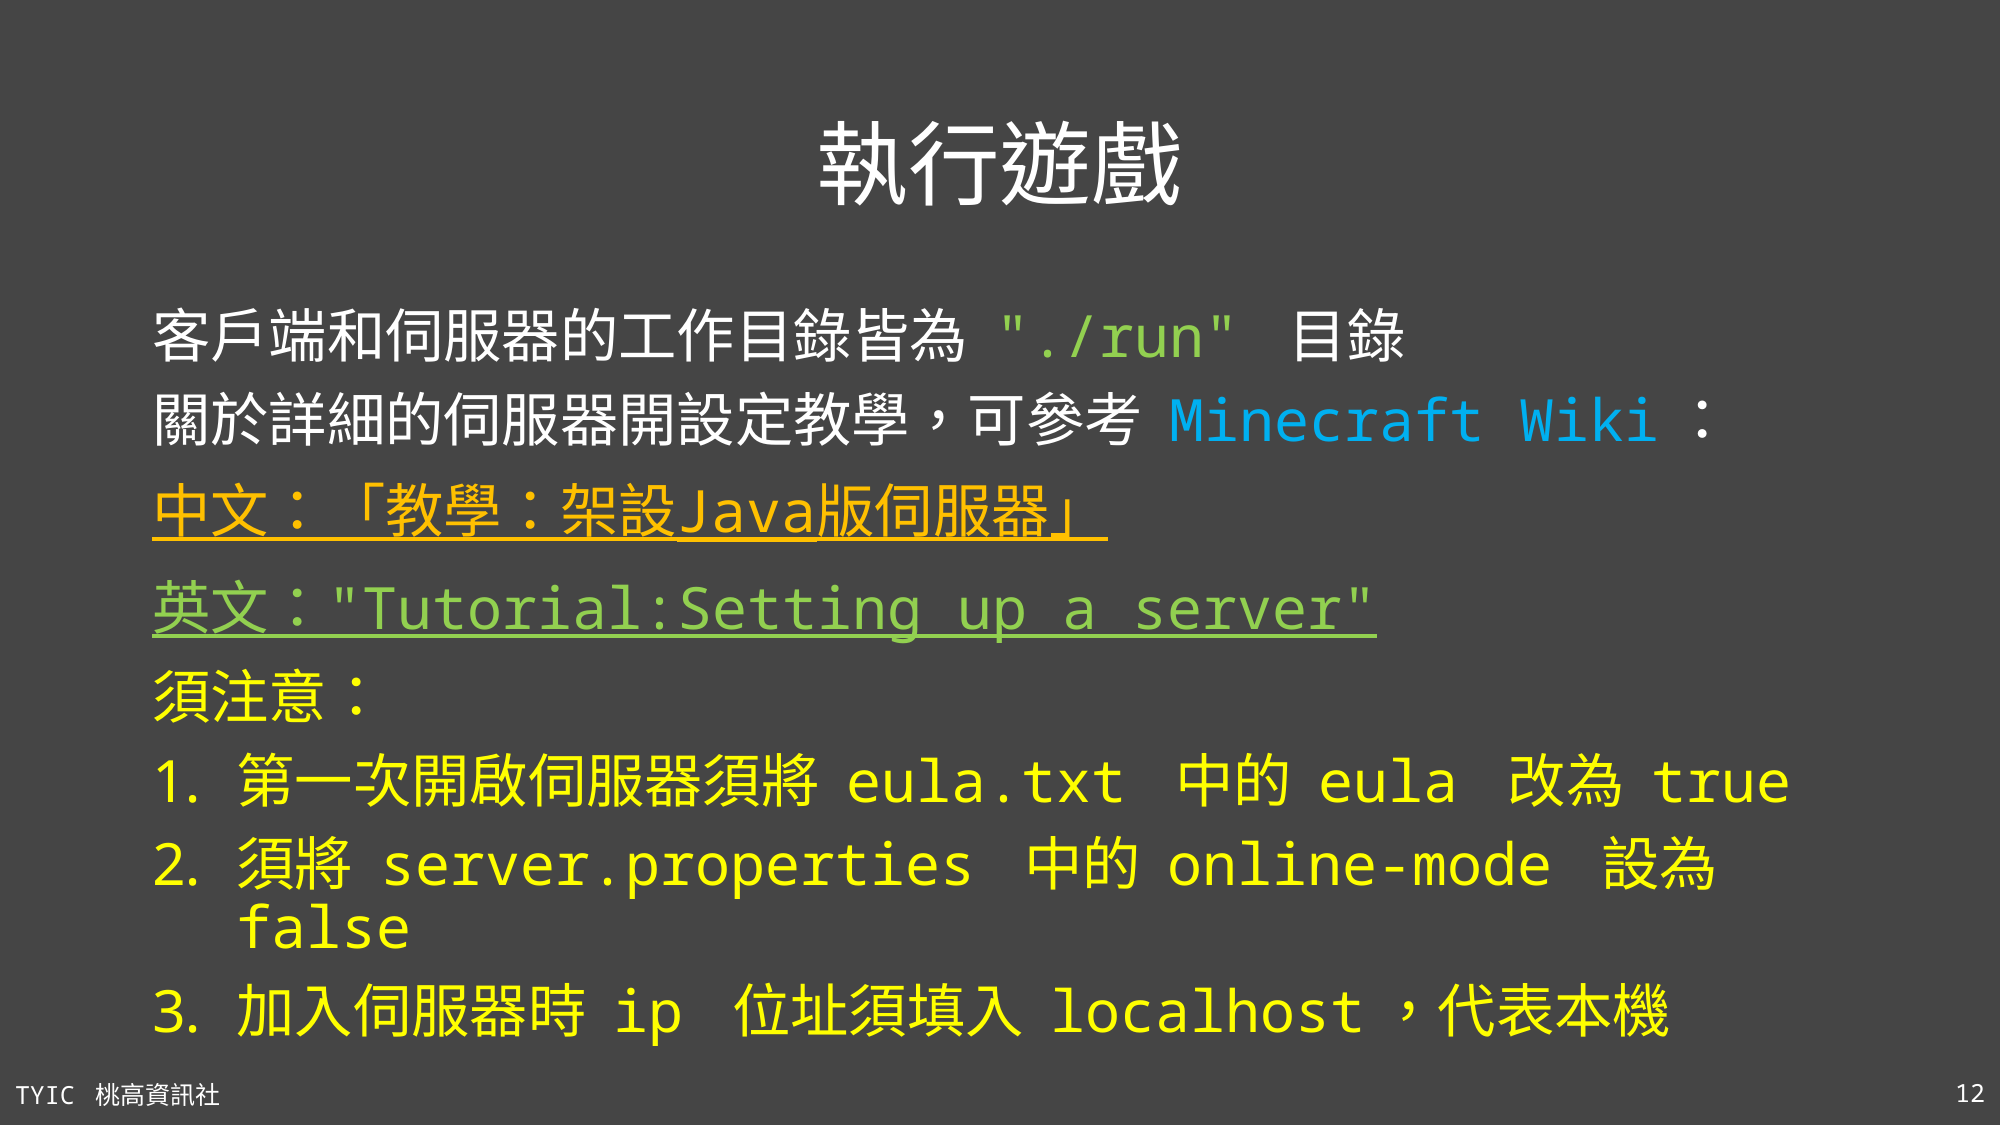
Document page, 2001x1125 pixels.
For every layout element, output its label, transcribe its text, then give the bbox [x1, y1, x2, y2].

list 客戶端和伺服器的工作目錄皆為 "./run" 目錄 關於詳細的伺服器開設定教學，可參考 Minecraft Wiki： 中文：「教學：架設Java版伺服器」 英文："Tutorial:Setting up a server" 須注意： 第一次開啟伺服器須將 eula.txt 中的 eula 改為 true 須將 server.properties 中的 online-mode 設為 false 加入伺服器時 ip 位址須填入 localhost，代表本機 [137, 299, 1863, 1014]
title 執行遊戲 [137, 59, 1863, 278]
